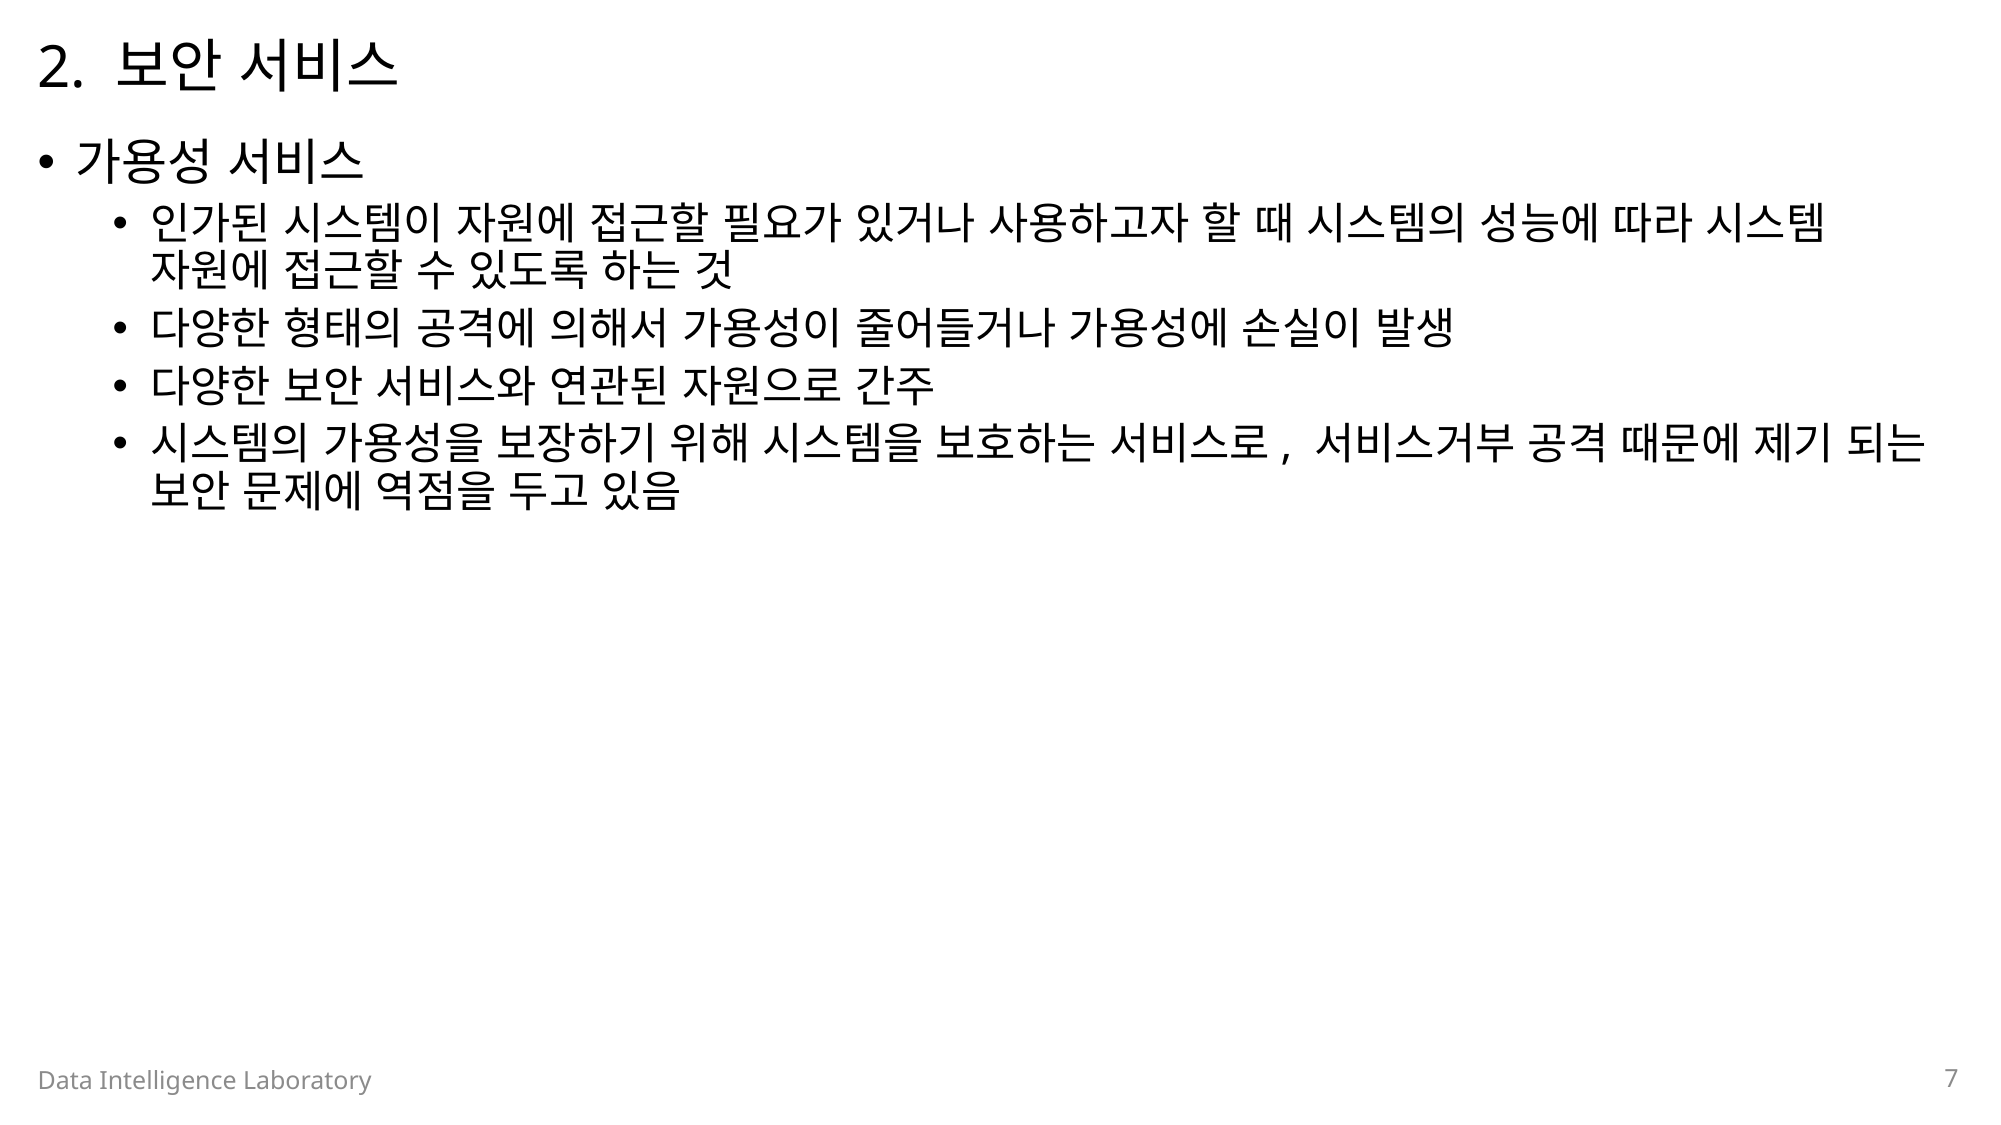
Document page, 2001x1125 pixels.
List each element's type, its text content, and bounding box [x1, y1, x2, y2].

footer Data Intelligence Laboratory [22, 1059, 698, 1101]
list 가용성 서비스 인가된 시스템이 자원에 접근할 필요가 있거나 사용하고자 할 때 시스템의 성능에 따라 시스템 자원에 접근할 수 있도록 하는 것 다양한 형태의 공격에 의해서 가용성이 줄어들거나 가용성에 손실이 발생 다양한 보안 서비스와 연관된 자원으로 간주 시스템의 가용성을 보장하기 위해 시스템을 보호하는 서비스로, 서비스거부 공격 때문에 제기 되는 보안 문제에 역점을 두고 있음 [22, 129, 1974, 1060]
slide_number 7 [1523, 1059, 1974, 1101]
title 2. 보안 서비스 [22, 25, 1974, 112]
